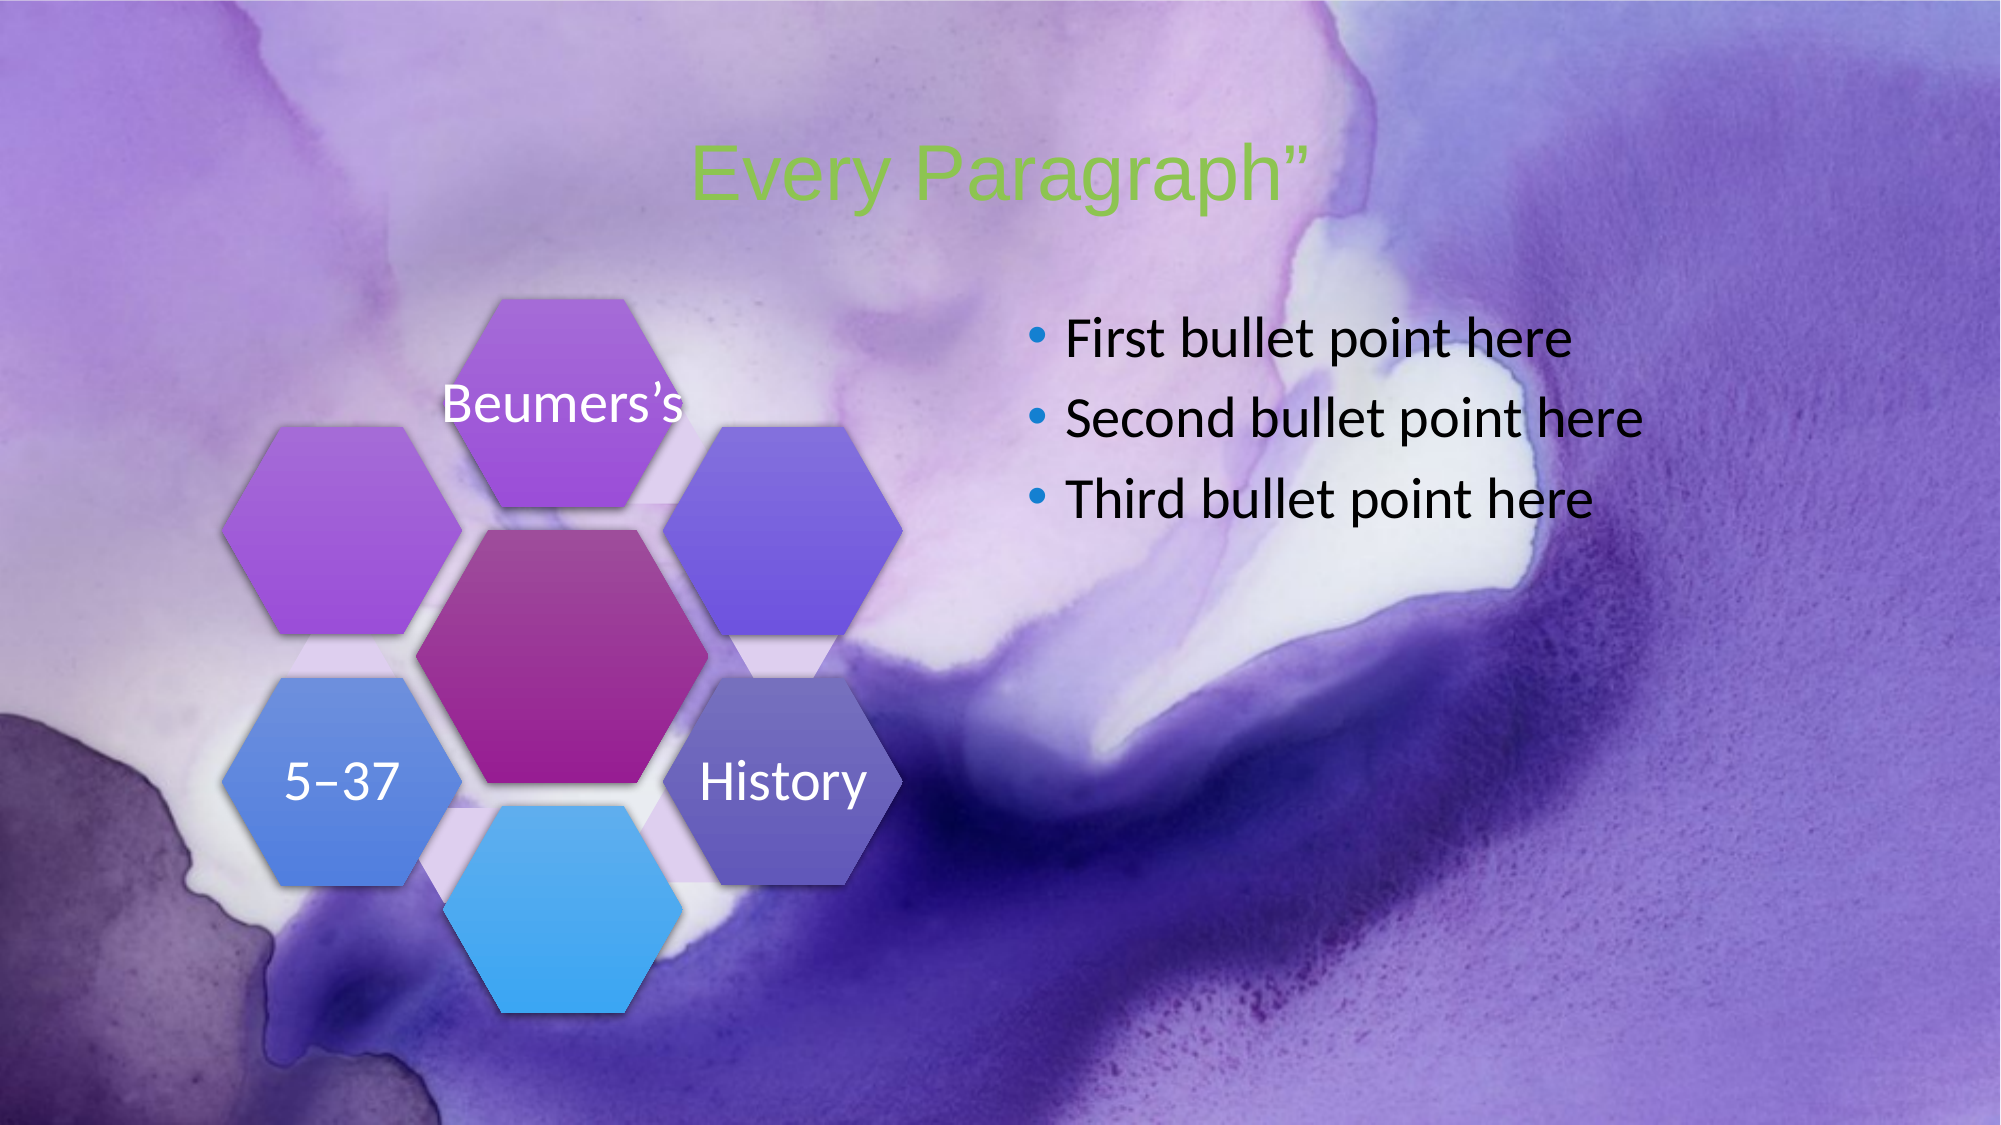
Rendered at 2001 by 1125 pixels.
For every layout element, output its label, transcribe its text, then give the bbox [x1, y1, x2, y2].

picture [0, 0, 2001, 1125]
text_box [221, 299, 904, 1014]
title Every Paragraph” [137, 59, 1863, 278]
list First bullet point here Second bullet point here Third bullet point here [1012, 299, 1863, 1014]
